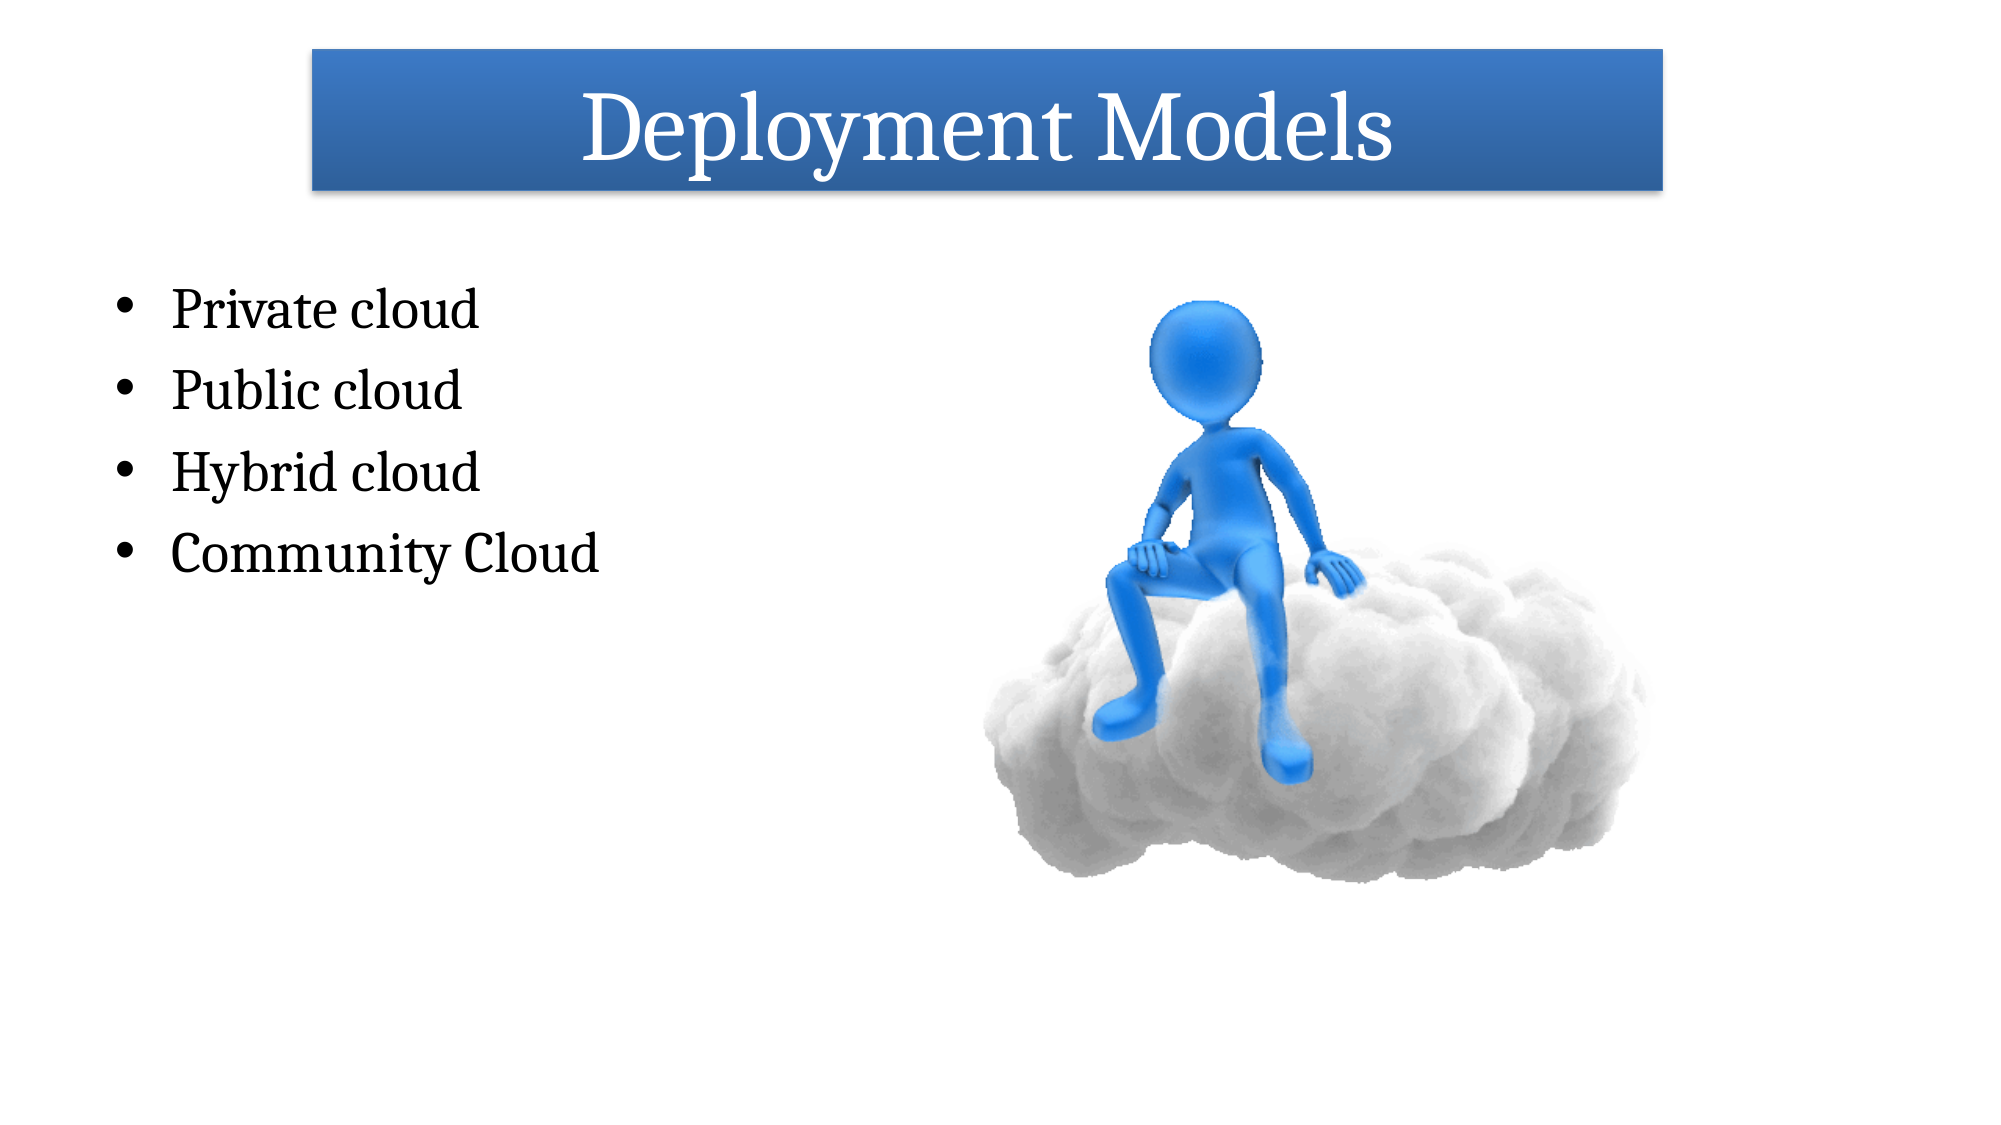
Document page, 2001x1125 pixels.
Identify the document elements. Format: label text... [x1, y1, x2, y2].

list Private cloud Public cloud Hybrid cloud Community Cloud [99, 262, 1900, 1005]
picture [924, 224, 1707, 929]
title Deployment Models [312, 49, 1663, 191]
